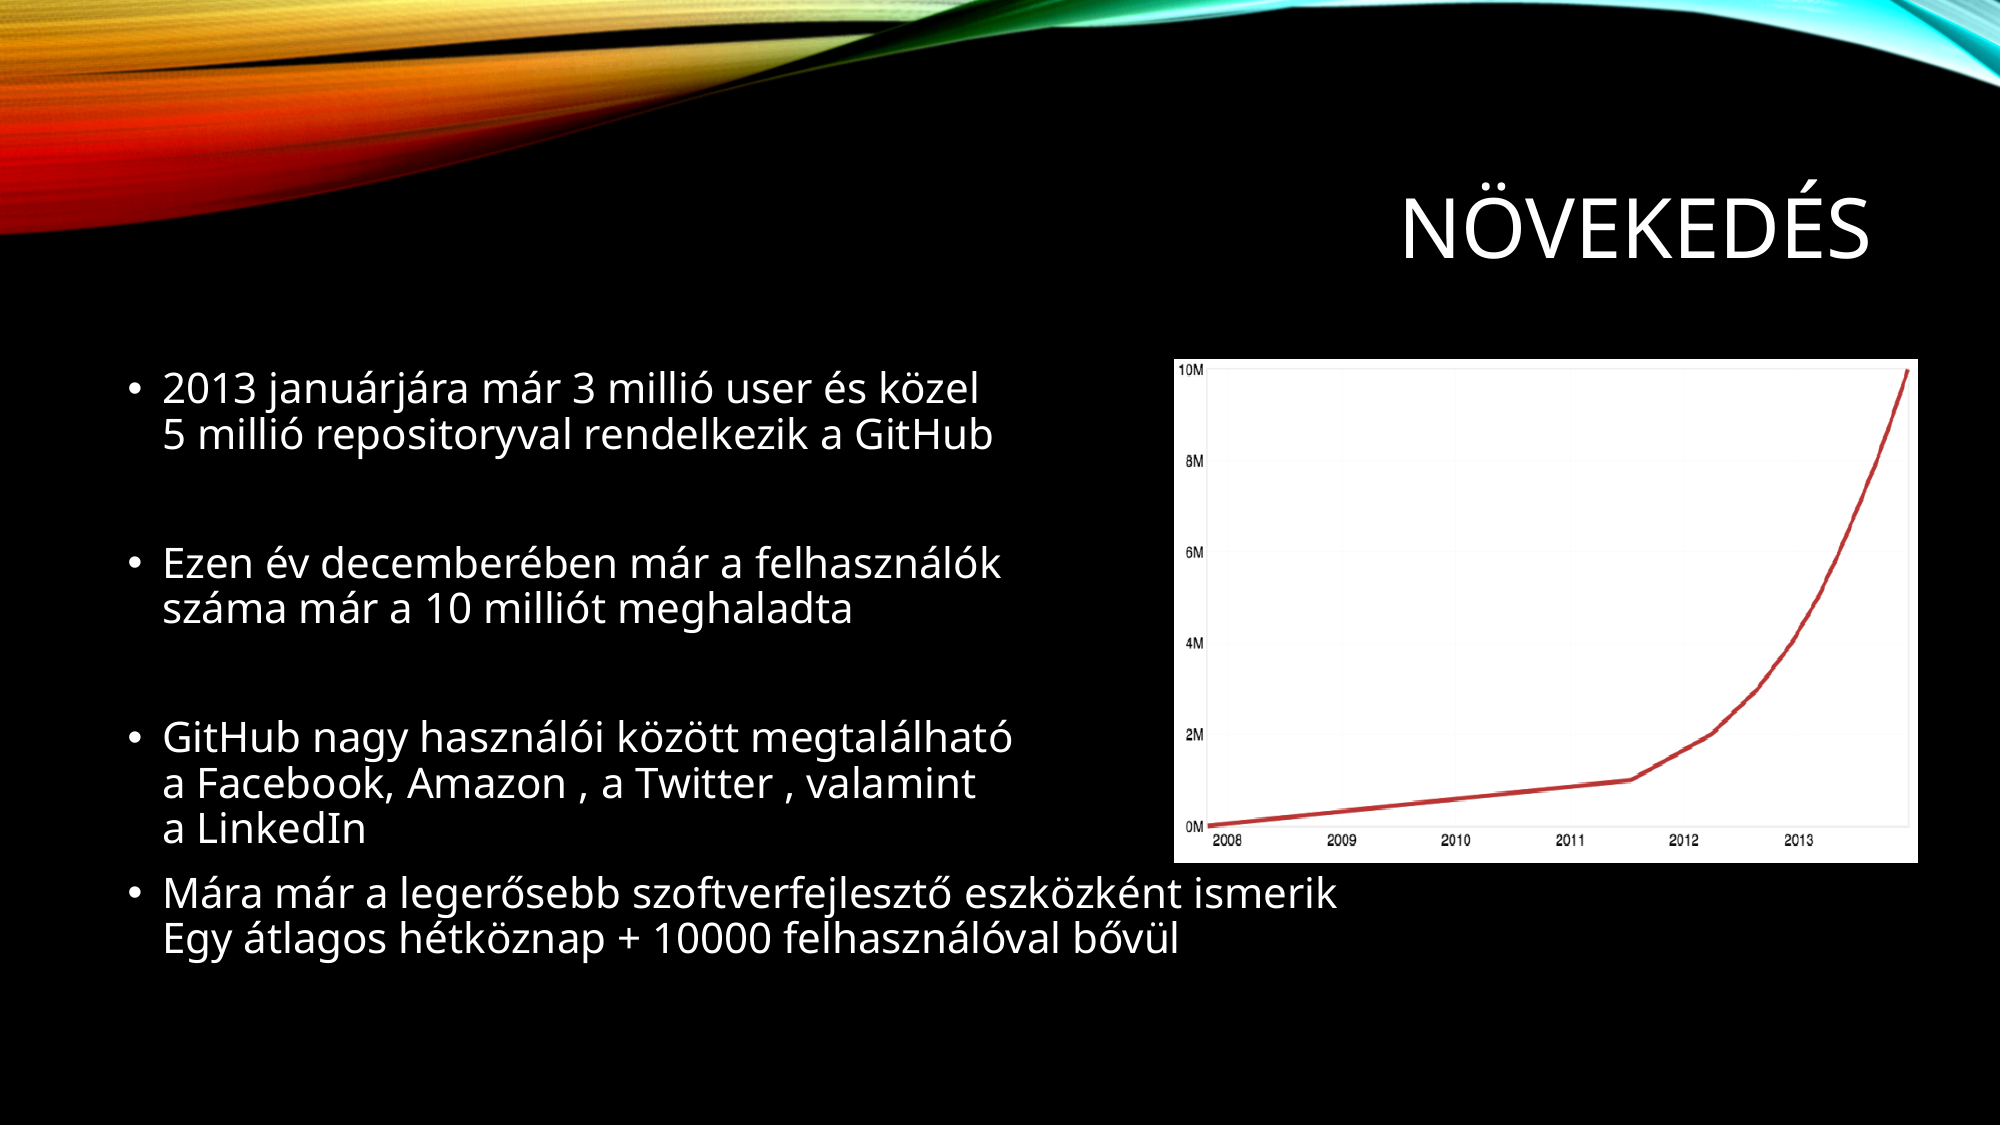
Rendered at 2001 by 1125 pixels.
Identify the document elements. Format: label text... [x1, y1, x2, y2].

list 2013 januárjára már 3 millió user és közel 5 millió repositoryval rendelkezik a GitHub Ezen év decemberében már a felhasználók száma már a 10 milliót meghaladta GitHub nagy használói között megtalálható a Facebook, Amazon , a Twitter , valamint a LinkedIn Mára már a legerősebb szoftverfejlesztő eszközként ismerik Egy átlagos hétköznap + 10000 felhasználóval bővül [112, 360, 1888, 1021]
title Növekedés [474, 125, 1888, 338]
picture [1174, 359, 1918, 864]
picture [0, 0, 2000, 237]
